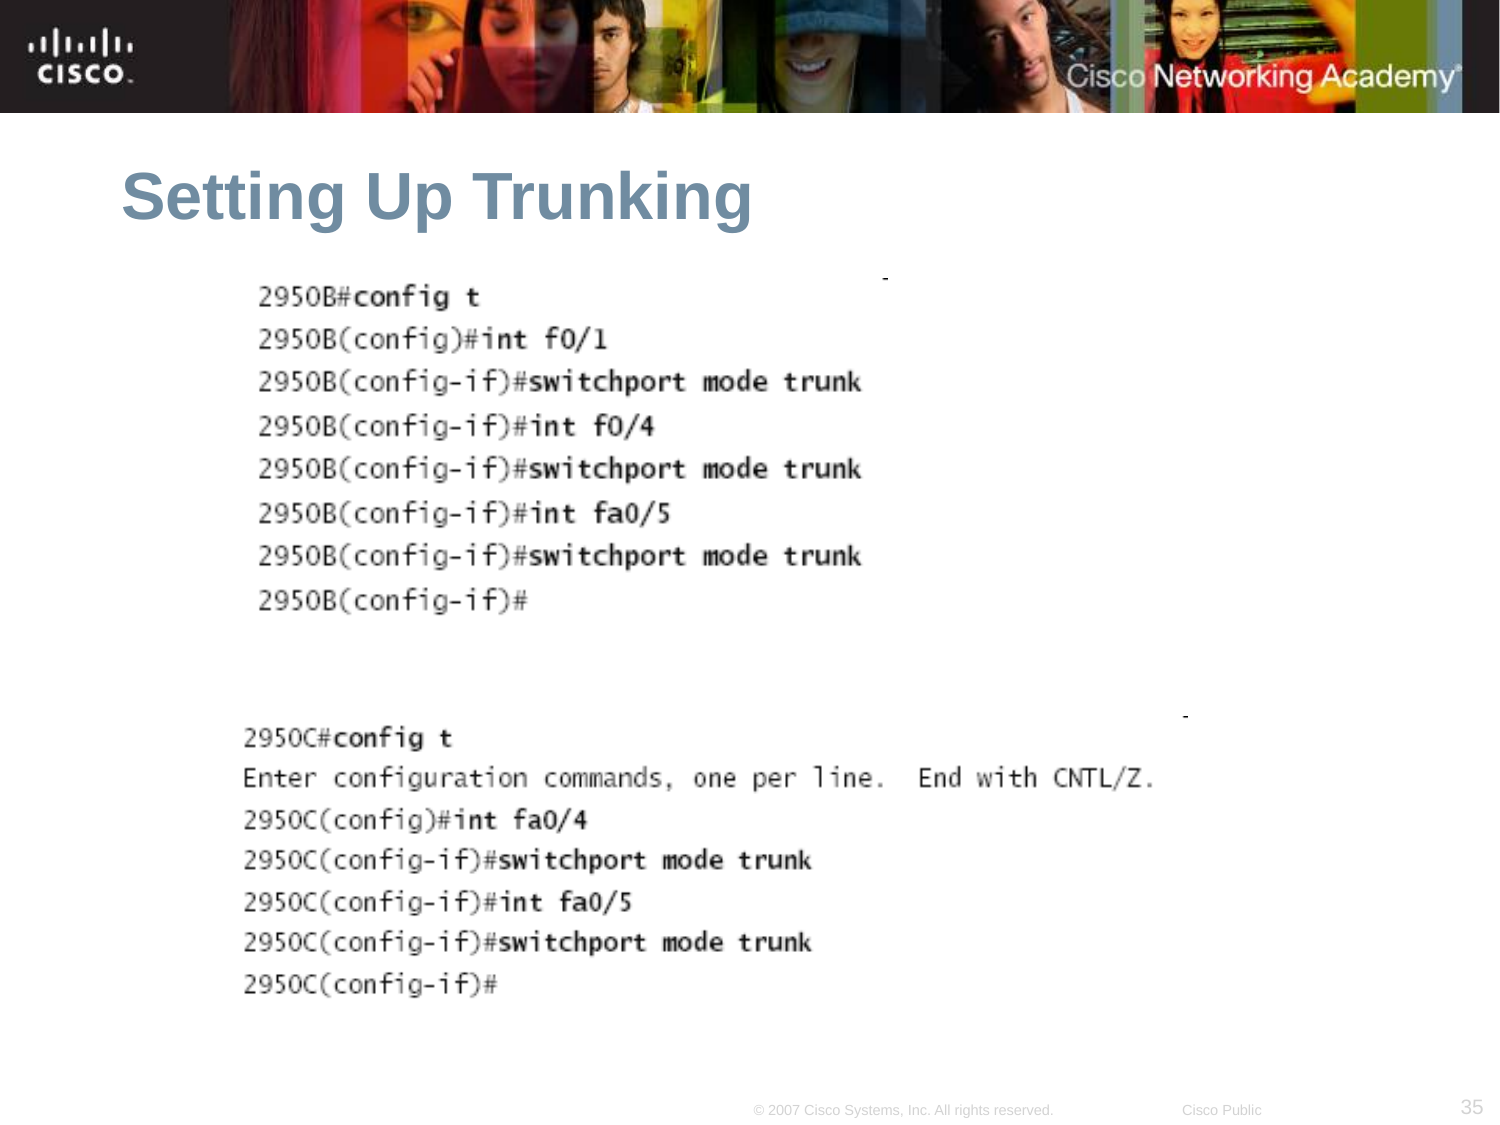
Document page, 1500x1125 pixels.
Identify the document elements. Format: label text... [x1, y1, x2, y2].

title Setting Up Trunking [107, 102, 1444, 241]
picture [0, 0, 1500, 113]
picture [249, 278, 888, 651]
picture [237, 715, 1188, 1013]
